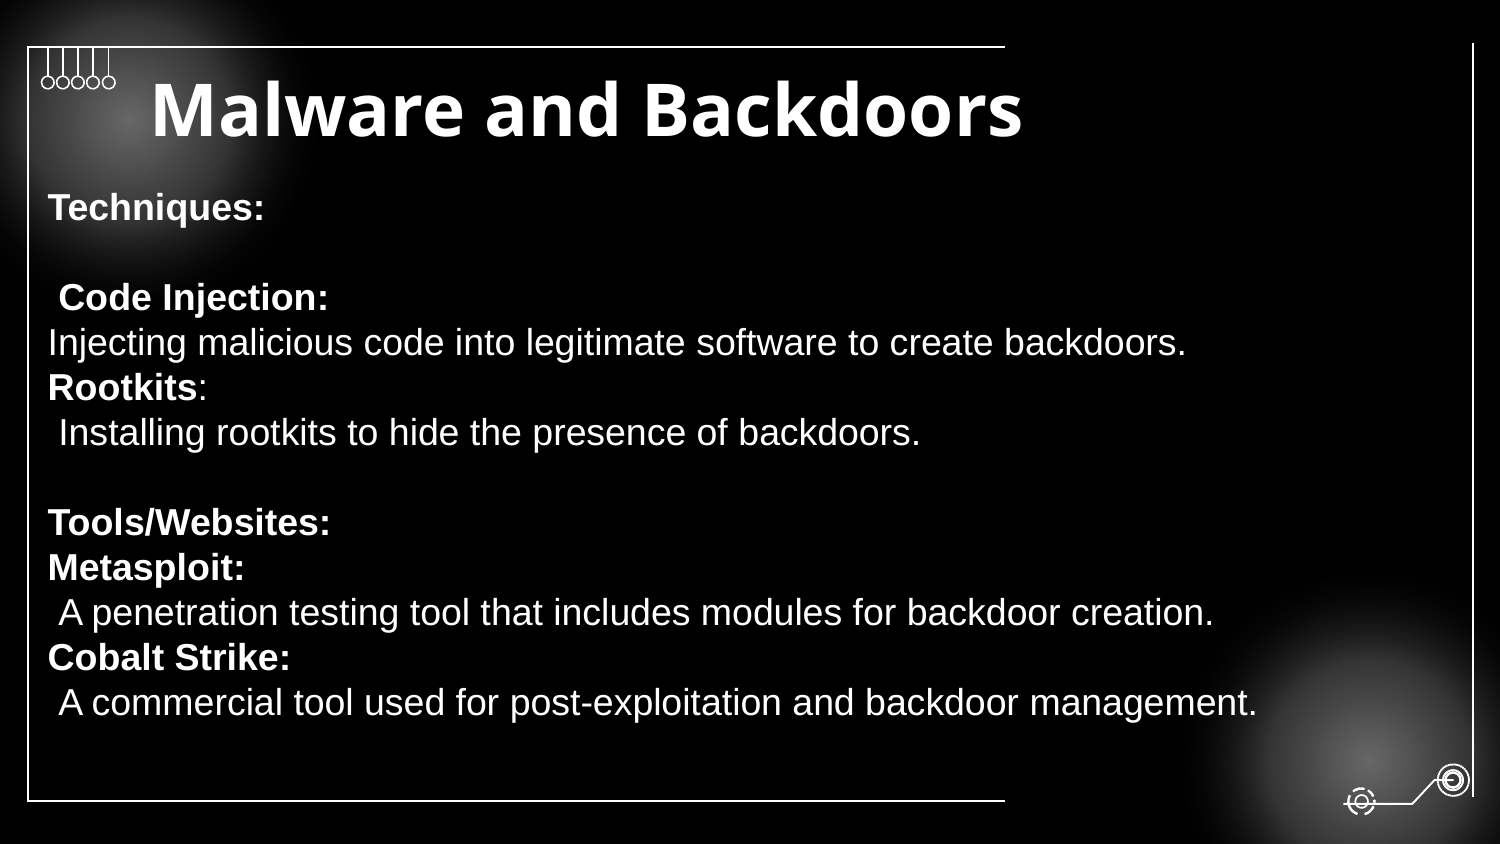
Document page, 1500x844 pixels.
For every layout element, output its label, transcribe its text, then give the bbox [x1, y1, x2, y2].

text_box Techniques: Code Injection: Injecting malicious code into legitimate software to create backdoors. Rootkits: Installing rootkits to hide the presence of backdoors. Tools/Websites: Metasploit: A penetration testing tool that includes modules for backdoor creation. Cobalt Strike: A commercial tool used for post-exploitation and backdoor management. [32, 175, 1500, 736]
title Malware and Backdoors [134, 48, 1399, 143]
